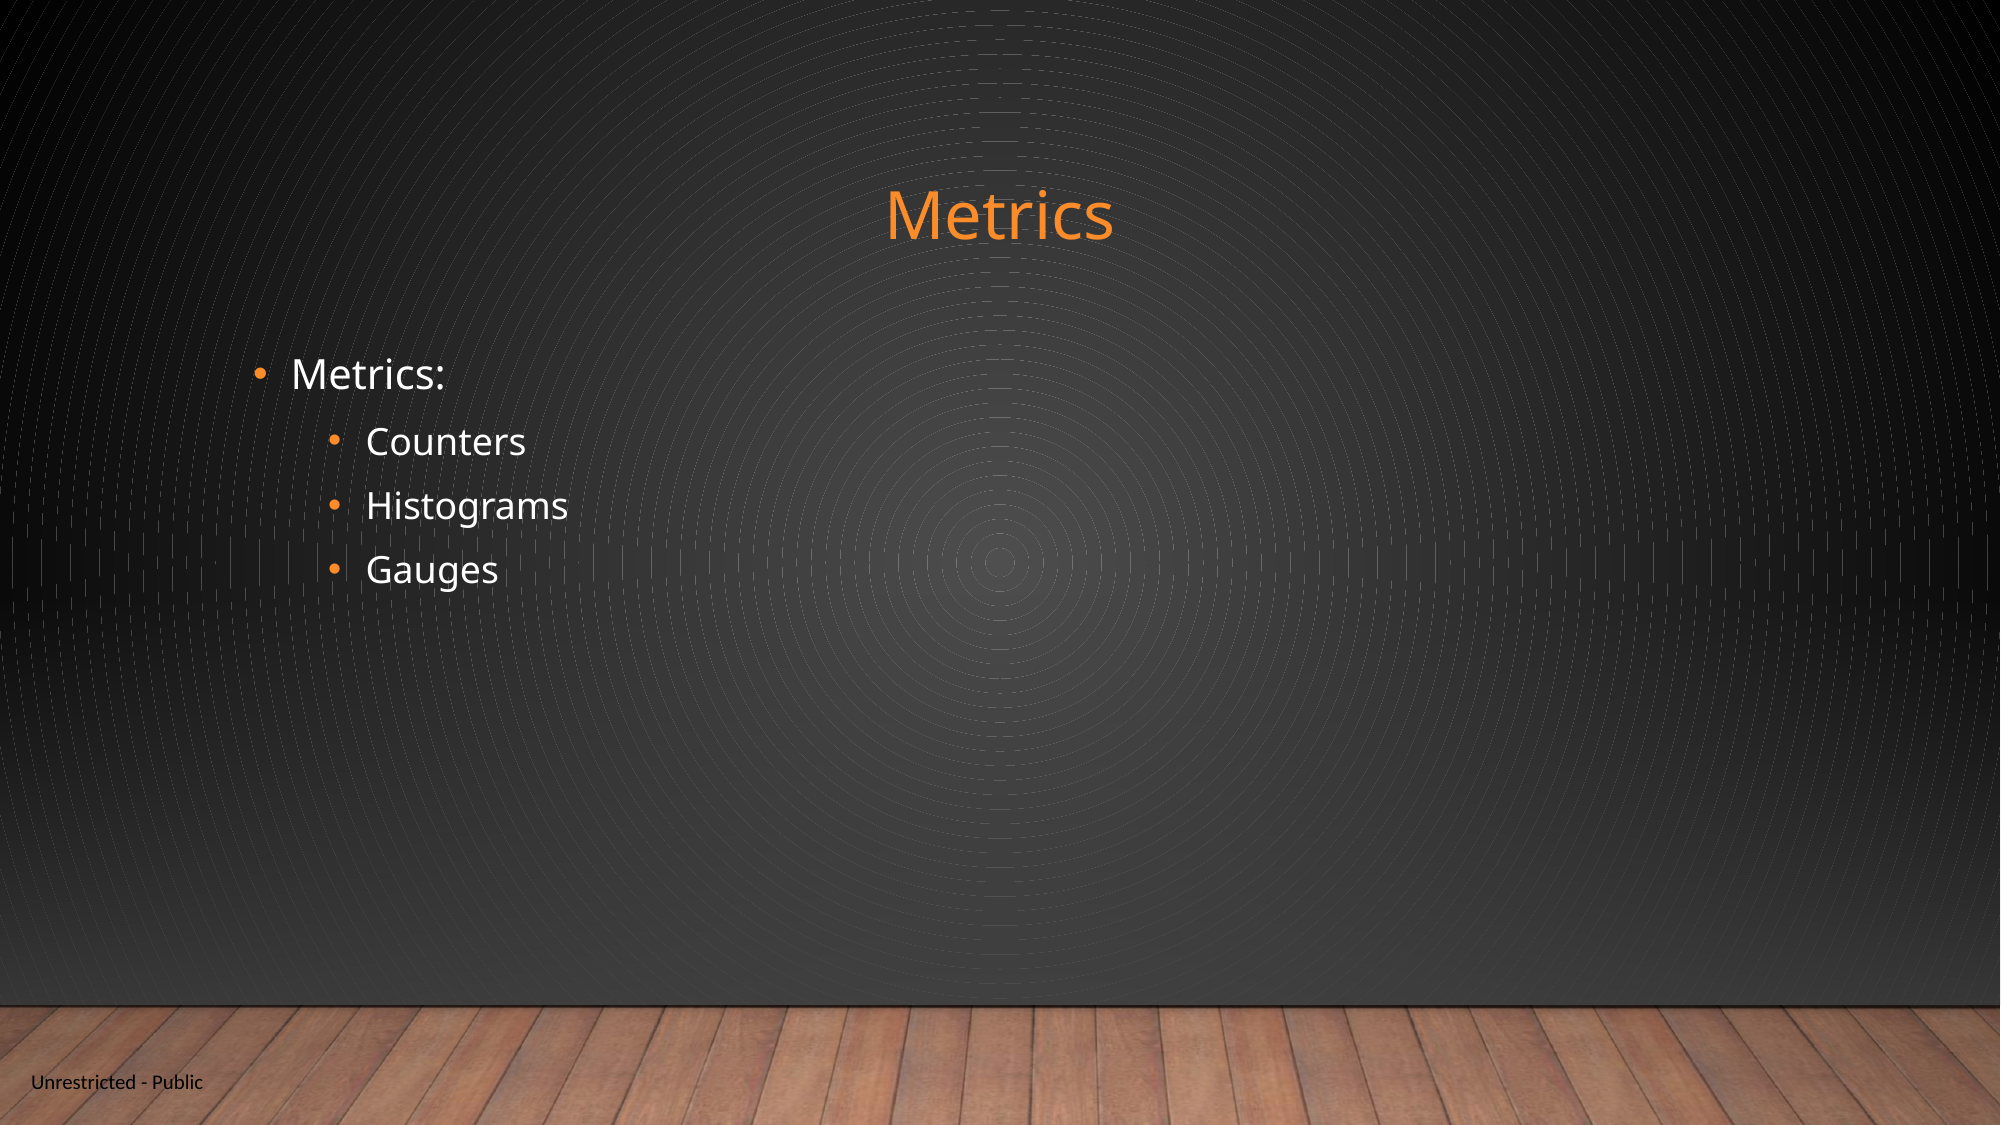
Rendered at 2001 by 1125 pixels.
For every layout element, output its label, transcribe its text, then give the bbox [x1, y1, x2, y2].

picture [0, 1005, 2000, 1125]
list Metrics: Counters Histograms Gauges [238, 330, 1763, 897]
title Metrics [238, 131, 1763, 305]
